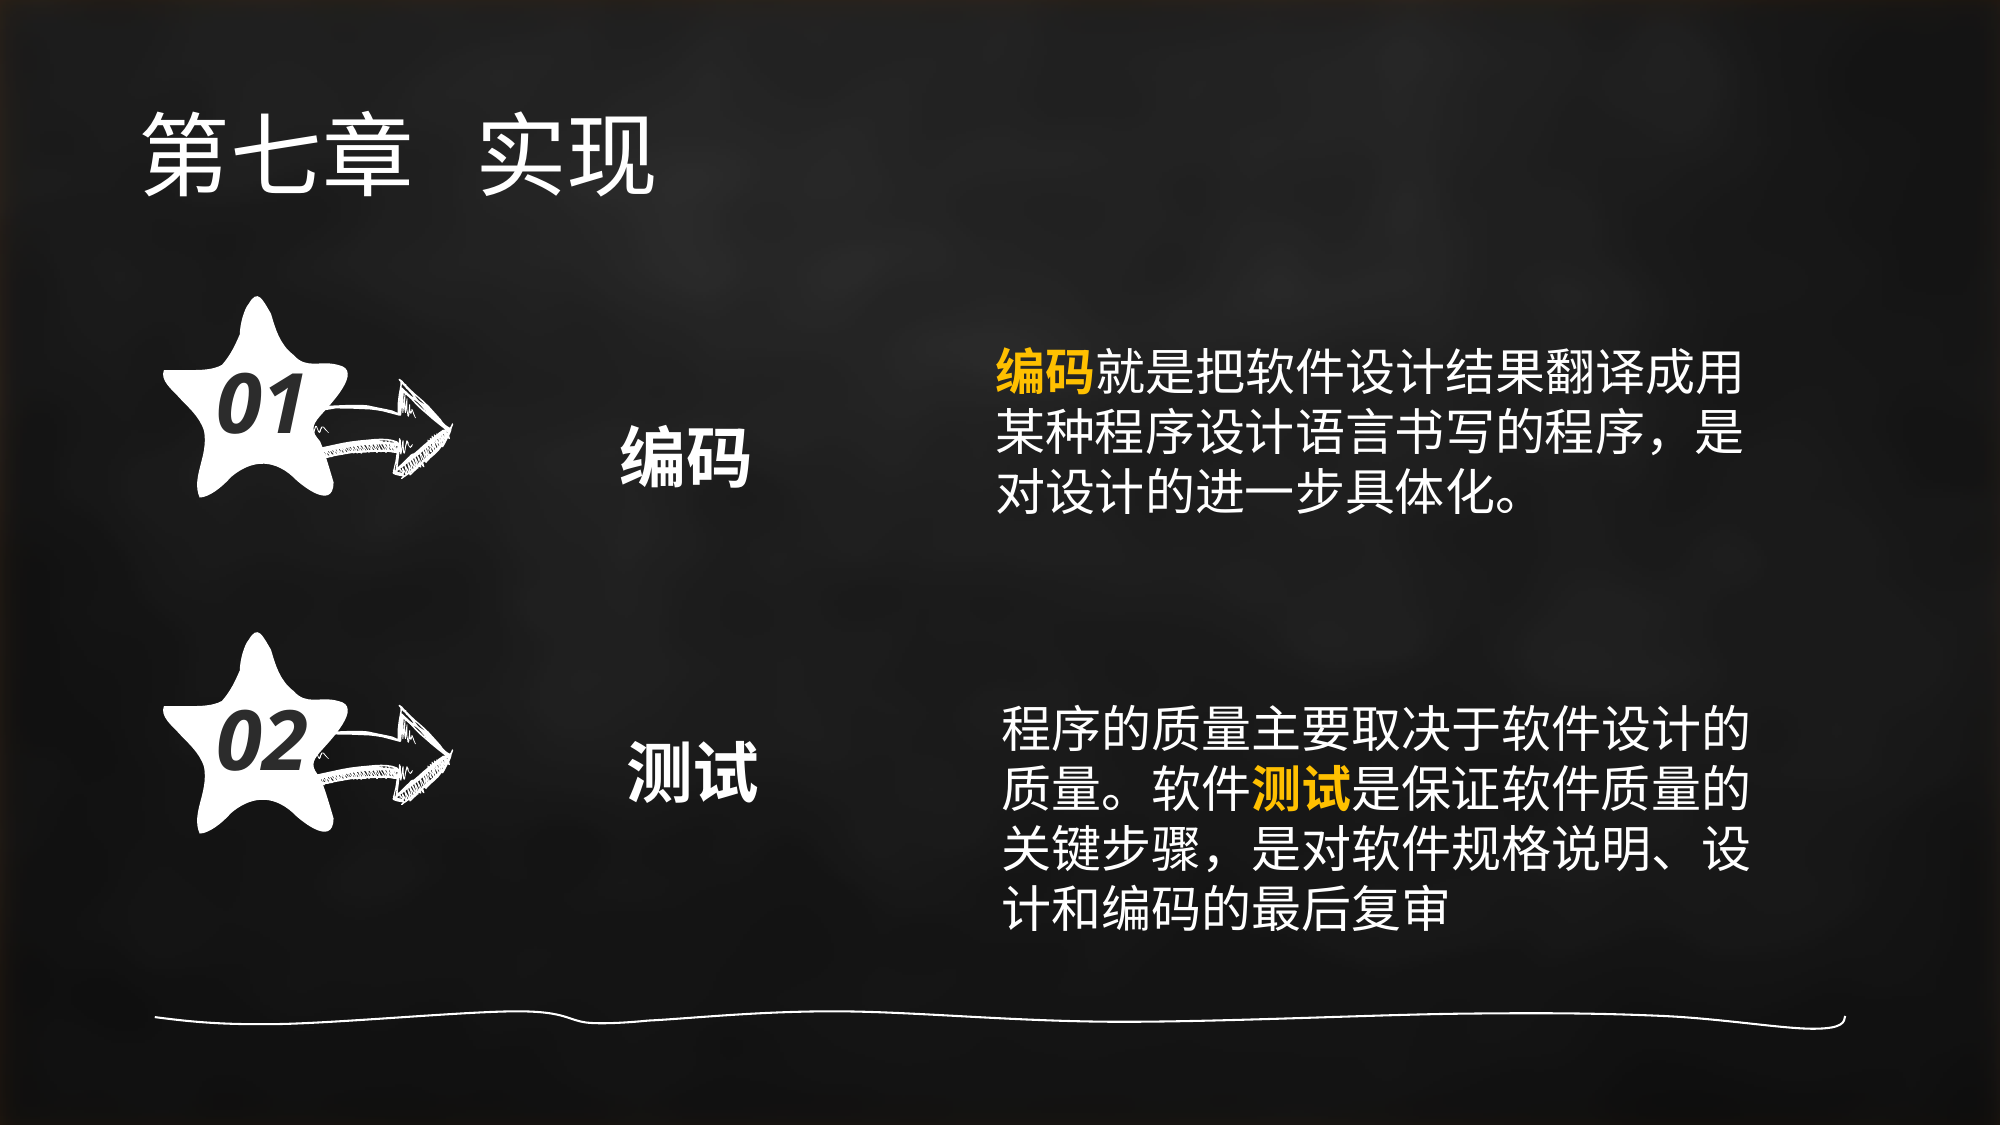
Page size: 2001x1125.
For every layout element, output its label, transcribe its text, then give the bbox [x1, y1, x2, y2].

text_box [154, 1010, 1847, 1030]
text_box [317, 752, 329, 759]
text_box 测试 [511, 683, 875, 819]
title 第七章 实现 [123, 85, 1417, 235]
text_box [314, 425, 329, 433]
text_box [318, 704, 454, 805]
text_box 02 [163, 632, 348, 834]
text_box 编码 [511, 368, 862, 503]
text_box 编码就是把软件设计结果翻译成用某种程序设计语言书写的程序，是对设计的进一步具体化。 [980, 333, 1769, 529]
text_box 程序的质量主要取决于软件设计的质量。软件测试是保证软件质量的关键步骤，是对软件规格说明、设计和编码的最后复审 [986, 689, 1769, 945]
text_box 01 [163, 296, 348, 498]
text_box [323, 378, 454, 479]
picture [0, 0, 2000, 1125]
